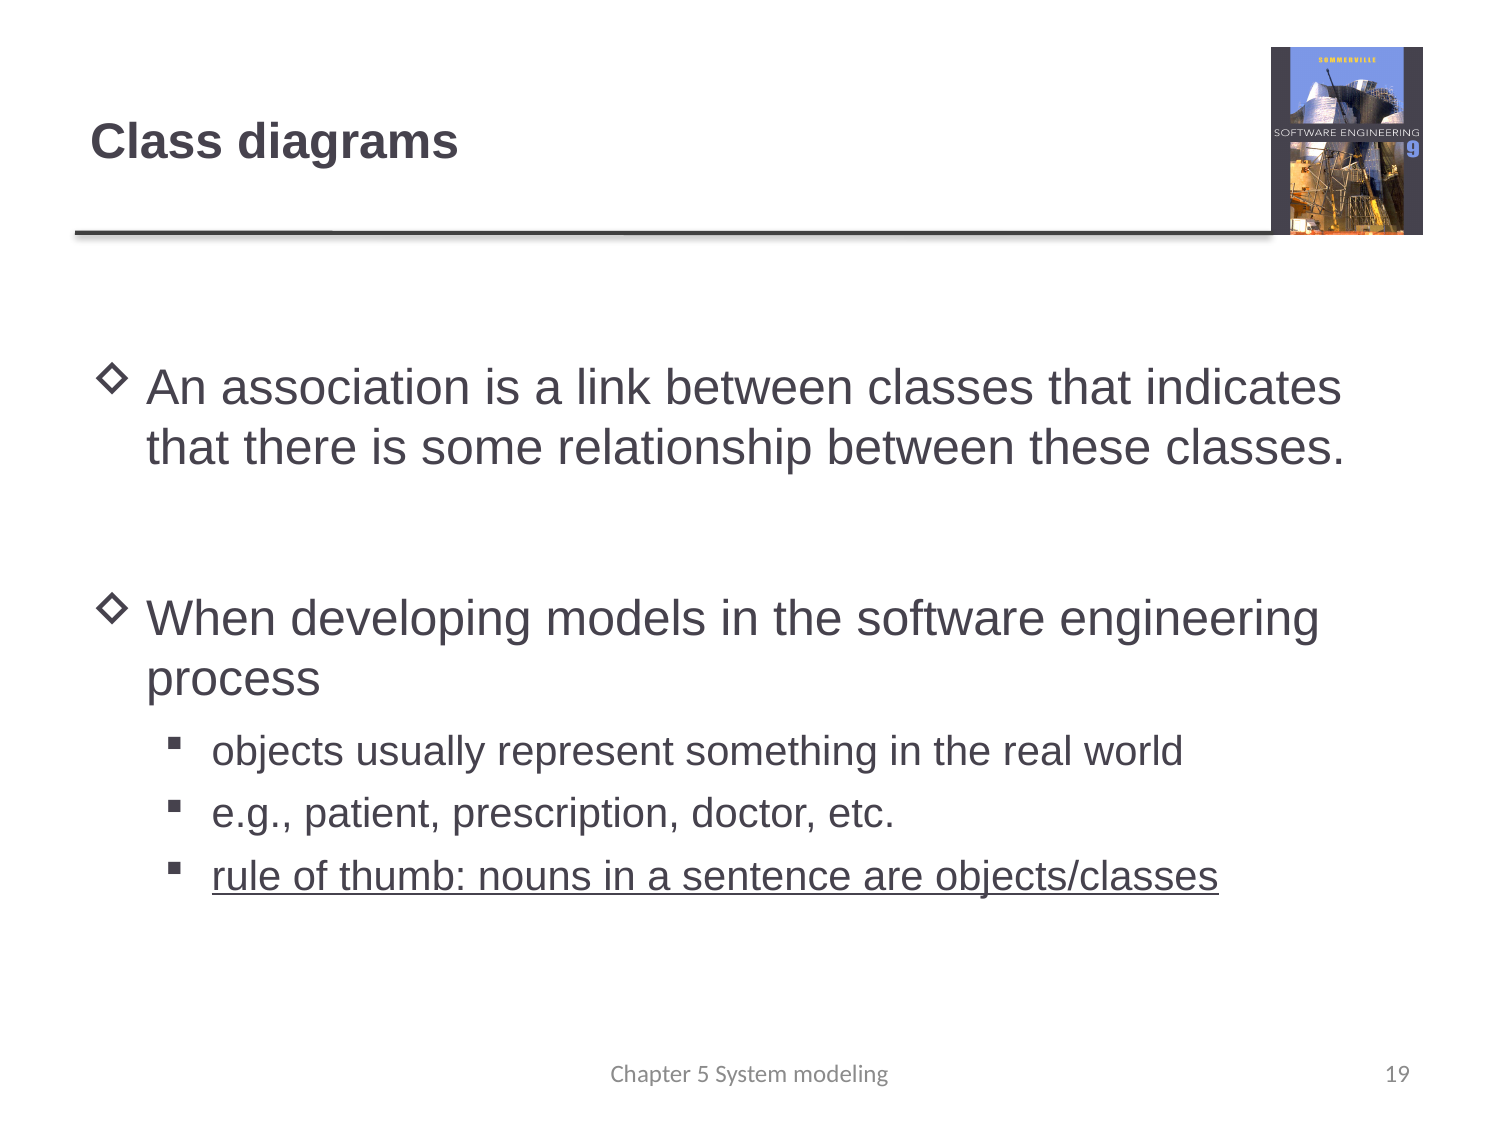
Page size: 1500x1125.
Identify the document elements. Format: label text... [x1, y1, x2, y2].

list An association is a link between classes that indicates that there is some relationship between these classes. When developing models in the software engineering process objects usually represent something in the real world e.g., patient, prescription, doctor, etc. rule of thumb: nouns in a sentence are objects/classes [75, 262, 1425, 1005]
footer Chapter 5 System modeling [512, 1042, 988, 1103]
slide_number 19 [1074, 1042, 1425, 1103]
picture [1272, 47, 1423, 235]
title Class diagrams [74, 44, 1272, 233]
